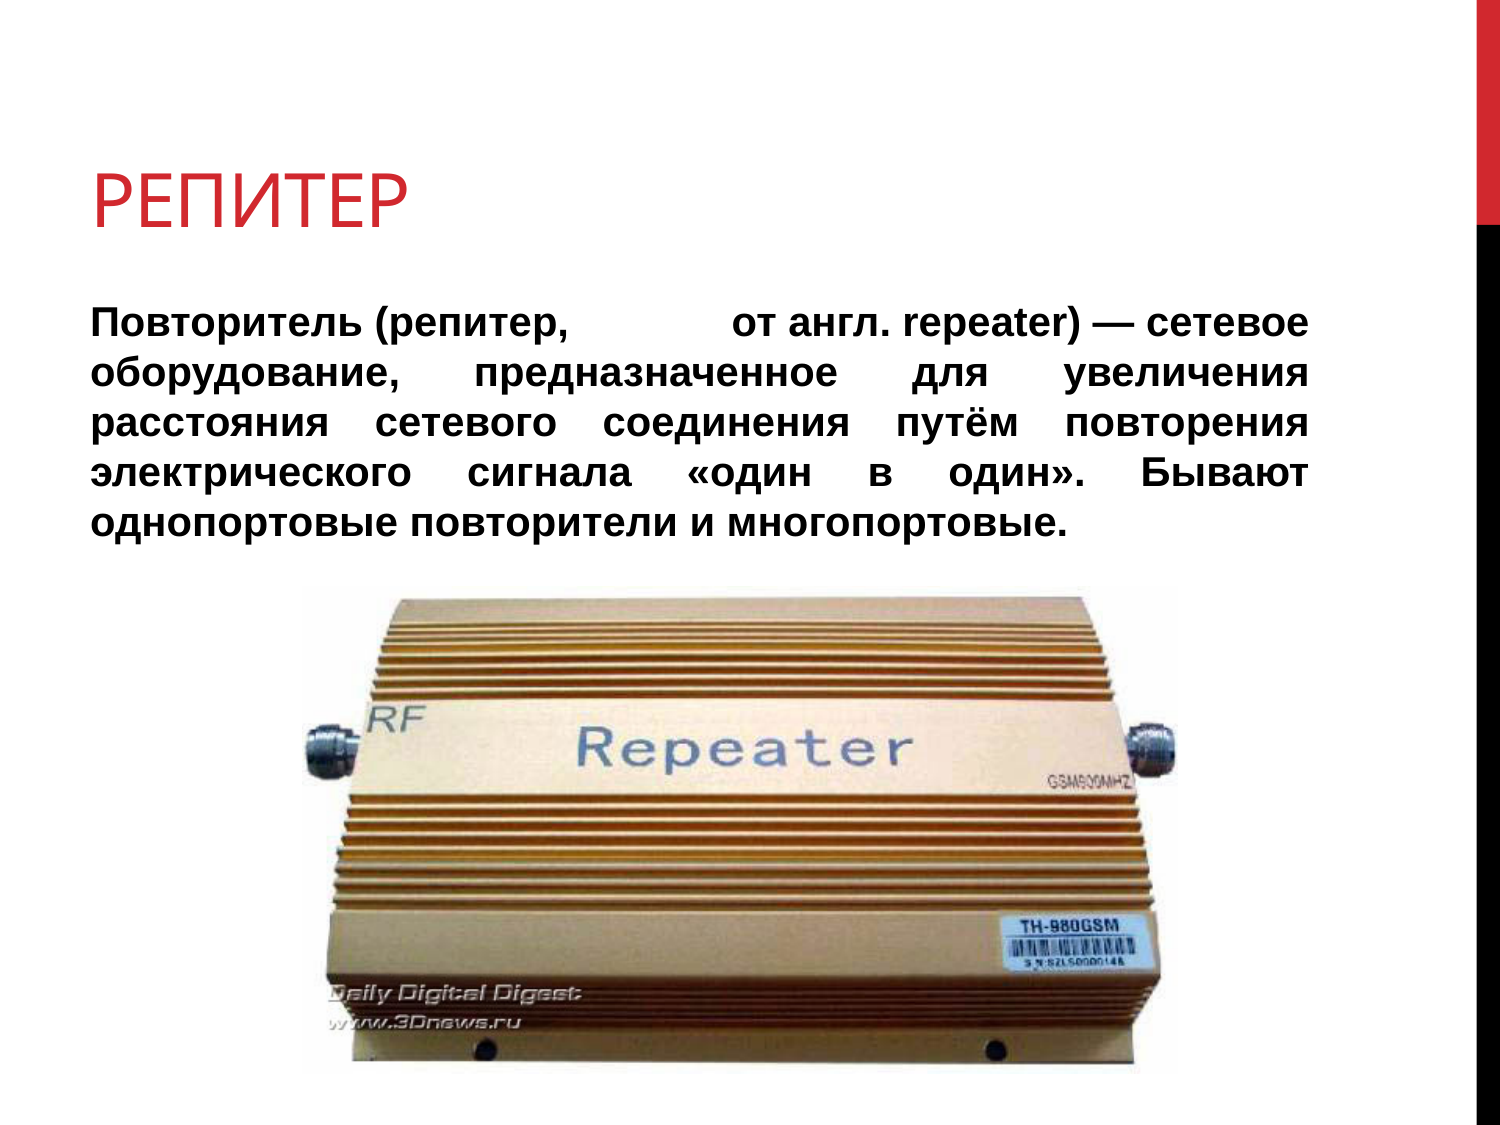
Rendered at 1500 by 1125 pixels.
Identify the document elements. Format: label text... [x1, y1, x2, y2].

picture [301, 585, 1178, 1075]
list Повторитель (репитер, от англ. repeater) — сетевое оборудование, предназначенное для увеличения расстояния сетевого соединения путём повторения электрического сигнала «один в один». Бывают однопортовые повторители и многопортовые. [75, 287, 1325, 1005]
title Репитер [75, 25, 1025, 250]
